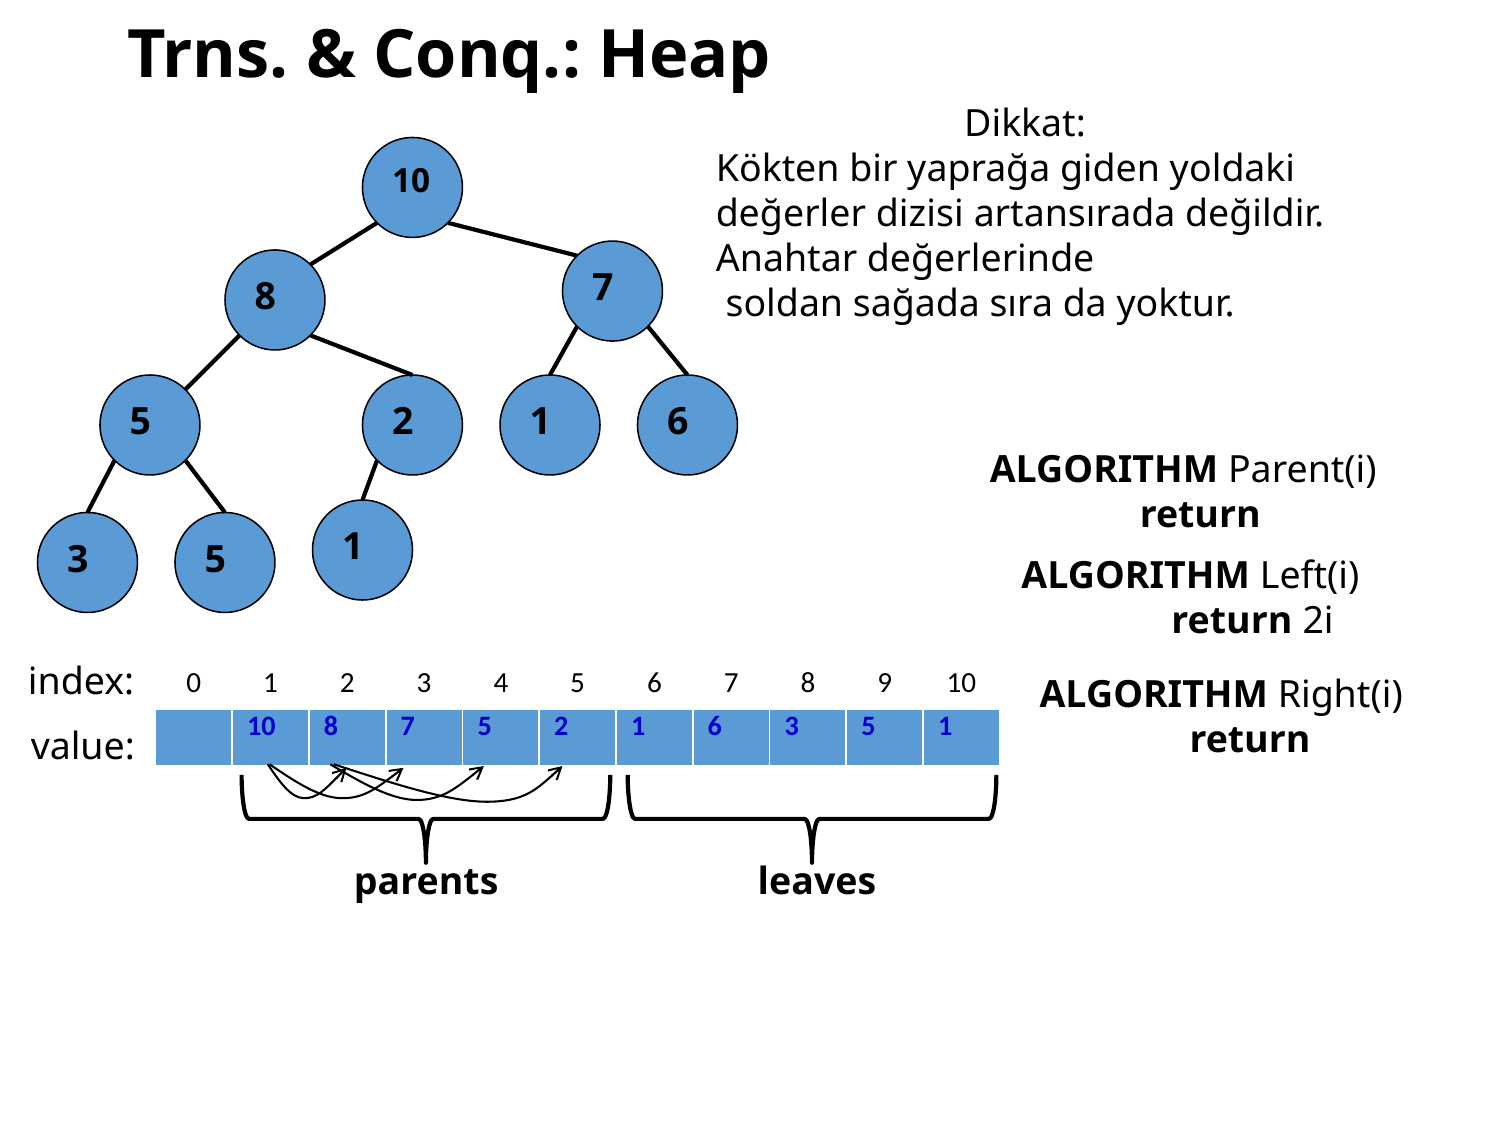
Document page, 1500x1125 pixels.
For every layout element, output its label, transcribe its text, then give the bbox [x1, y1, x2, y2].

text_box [447, 222, 578, 256]
table_header 1 [924, 710, 999, 765]
table_header [156, 710, 231, 765]
table_header 8 [770, 663, 845, 704]
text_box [185, 335, 240, 390]
text_box 8 [225, 249, 325, 350]
table_header 0 [156, 663, 231, 704]
table_header 5 [463, 710, 538, 765]
table_header 2 [310, 663, 385, 704]
text_box index: [13, 649, 150, 710]
text_box 3 [37, 512, 138, 613]
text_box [87, 460, 115, 513]
table_header 3 [387, 663, 462, 704]
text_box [549, 326, 578, 375]
text_box Dikkat: Kökten bir yaprağa giden yoldaki değerler dizisi artansırada değildir. Anahtar değerlerinde soldan sağada sıra da yoktur. [701, 92, 1350, 332]
title Trns. & Conq.: Heap [112, 12, 1240, 100]
text_box [269, 764, 375, 799]
text_box 7 [562, 241, 663, 342]
table_header 6 [617, 663, 692, 704]
text_box 1 [312, 500, 413, 601]
table_header 9 [847, 663, 922, 704]
text_box [330, 764, 441, 801]
table_header 5 [540, 663, 615, 704]
text_box [627, 774, 997, 849]
table_header 10 [233, 710, 308, 765]
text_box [647, 326, 688, 375]
table_header 1 [233, 663, 308, 704]
table_header 2 [540, 710, 615, 765]
text_box 10 [362, 137, 463, 238]
table_header 6 [694, 710, 769, 765]
table_header 7 [387, 710, 462, 765]
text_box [185, 460, 225, 513]
table_header 4 [463, 663, 538, 704]
text_box parents [339, 849, 514, 910]
text_box 5 [99, 375, 200, 475]
text_box leaves [742, 849, 892, 910]
text_box [267, 764, 319, 799]
text_box value: [16, 714, 150, 775]
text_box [310, 335, 413, 375]
text_box [241, 774, 611, 849]
text_box 1 [500, 375, 601, 475]
table_header 3 [770, 710, 845, 765]
text_box ALGORITHM Left(i) return 2i [1006, 543, 1375, 649]
table_header 8 [310, 710, 385, 765]
table_header 1 [617, 710, 692, 765]
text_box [310, 222, 378, 265]
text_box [362, 460, 378, 500]
table_header 5 [847, 710, 922, 765]
text_box [333, 764, 563, 802]
table_header 7 [694, 663, 769, 704]
text_box 6 [637, 375, 738, 475]
table_header 10 [924, 663, 999, 704]
text_box 2 [362, 375, 463, 475]
text_box 5 [174, 512, 275, 613]
